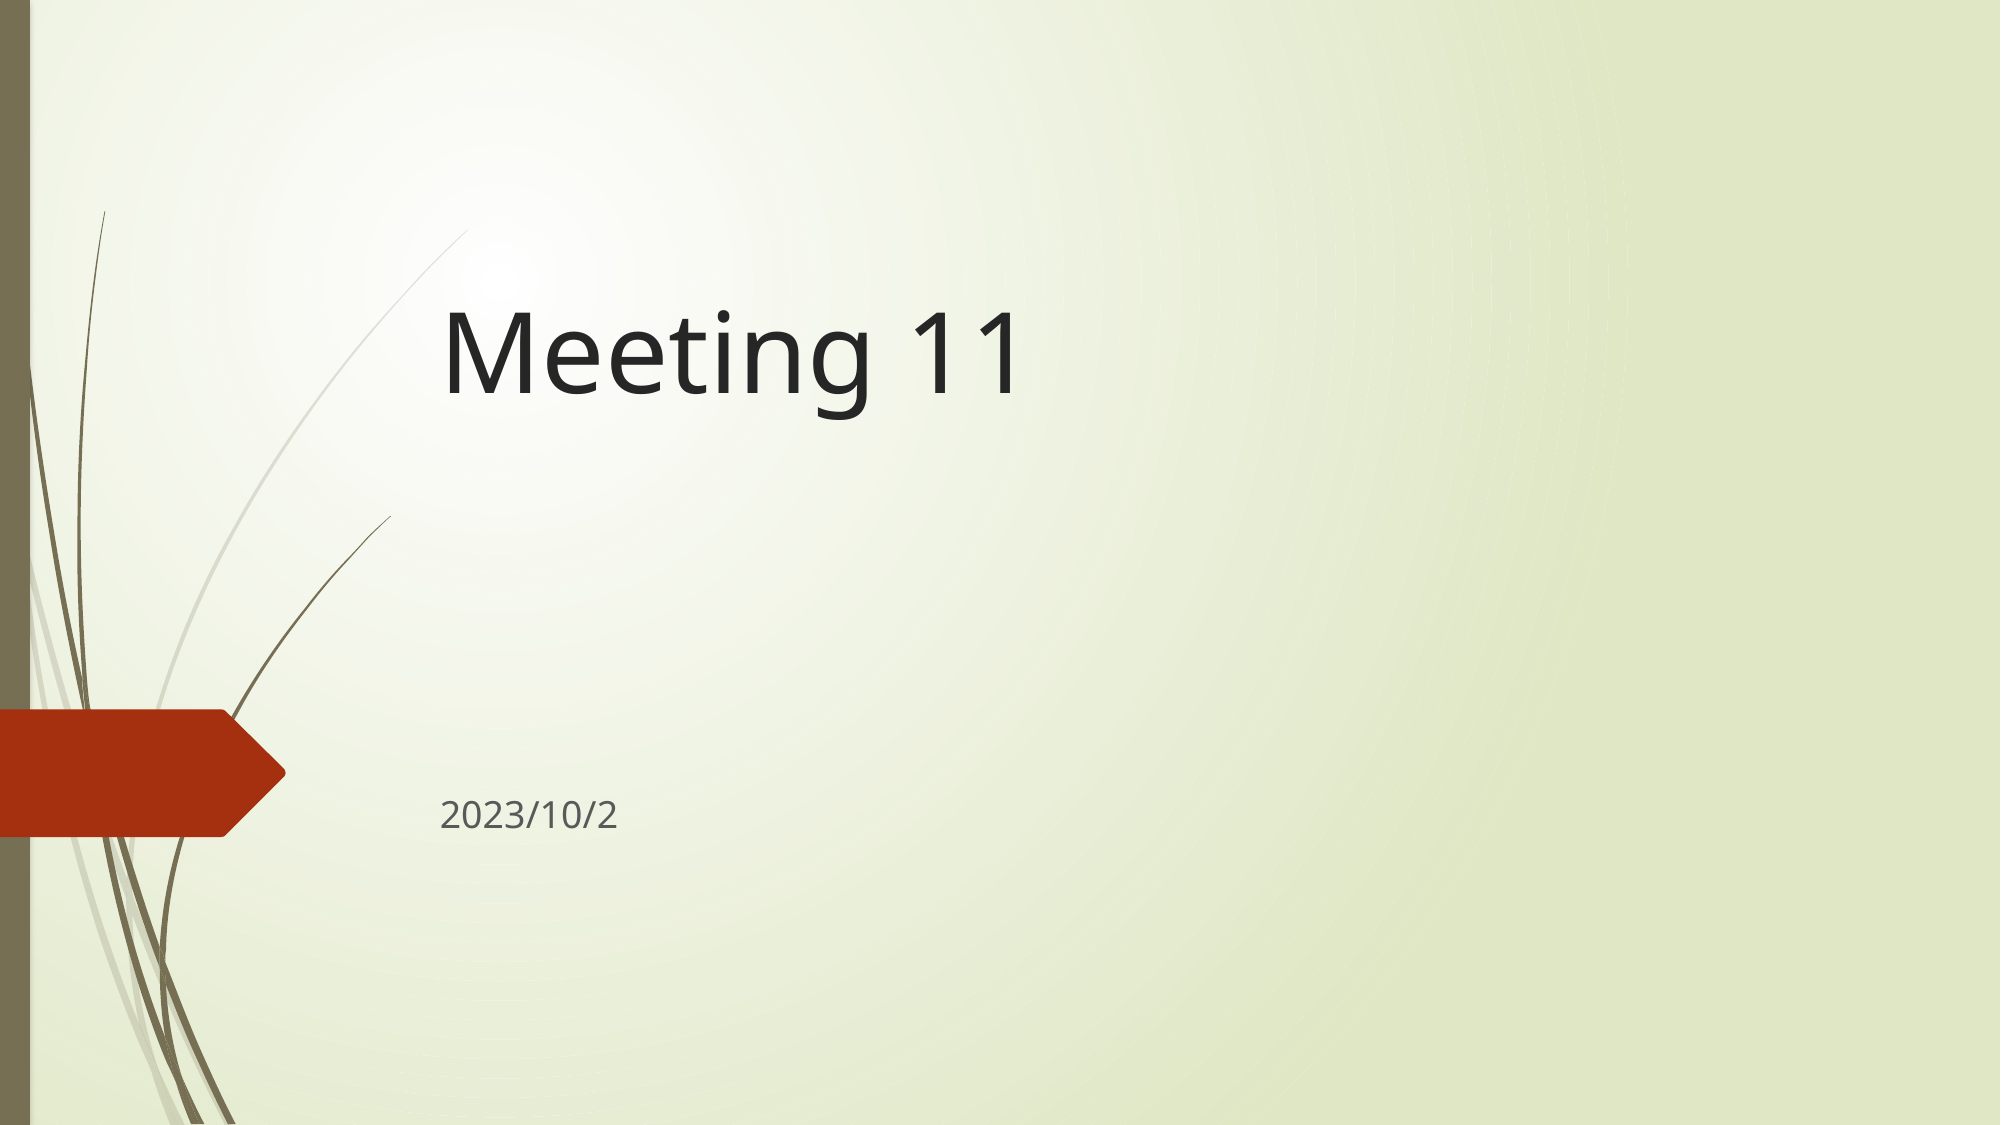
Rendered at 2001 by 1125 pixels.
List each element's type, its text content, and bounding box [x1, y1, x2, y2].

title Meeting 11 [424, 52, 1888, 424]
subtitle 2023/10/2 [424, 783, 1888, 969]
